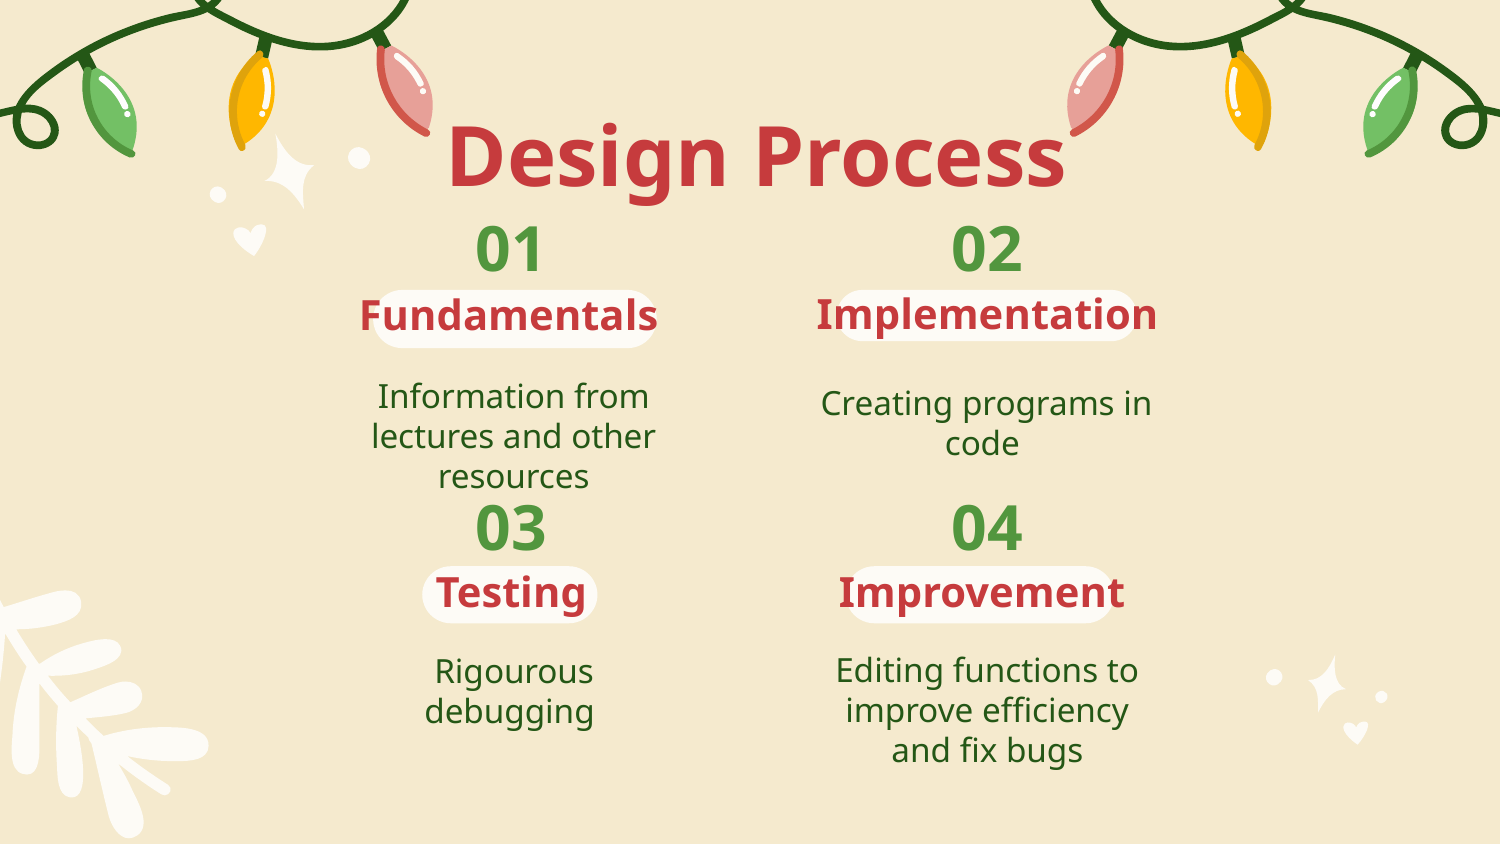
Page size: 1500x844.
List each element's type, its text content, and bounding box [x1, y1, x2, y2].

subtitle Fundamentals [312, 273, 716, 395]
list Editing functions to improve efficiency and fix bugs [804, 634, 1171, 736]
subtitle Implementation [786, 273, 1189, 392]
title 03 [328, 489, 695, 550]
list Information from lectures and other resources [303, 360, 725, 480]
title 04 [804, 489, 1171, 550]
subtitle Improvement [775, 550, 1189, 624]
title 02 [804, 210, 1171, 273]
subtitle Testing [310, 550, 713, 670]
title Design Process [118, 88, 1396, 167]
title 01 [328, 210, 695, 273]
list Rigourous debugging [330, 670, 698, 736]
list Creating programs in code [803, 392, 1171, 468]
